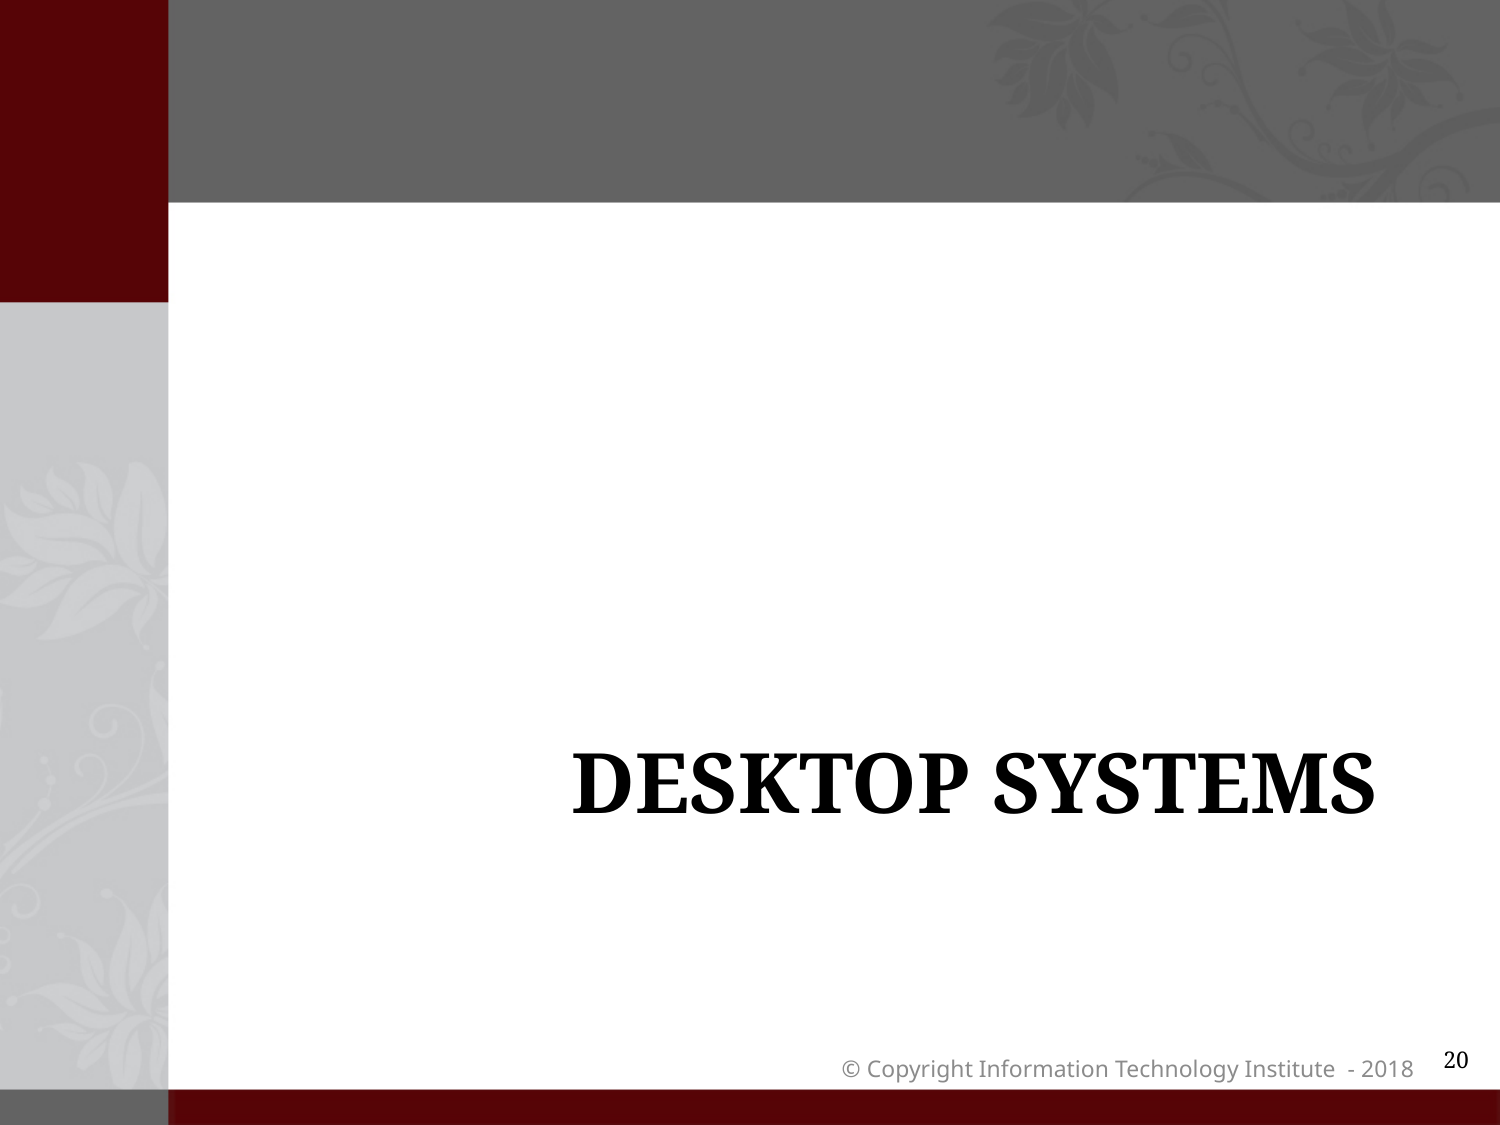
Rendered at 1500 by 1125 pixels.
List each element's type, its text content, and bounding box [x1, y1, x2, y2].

picture [0, 0, 1500, 1125]
title Desktop Systems [118, 722, 1394, 947]
